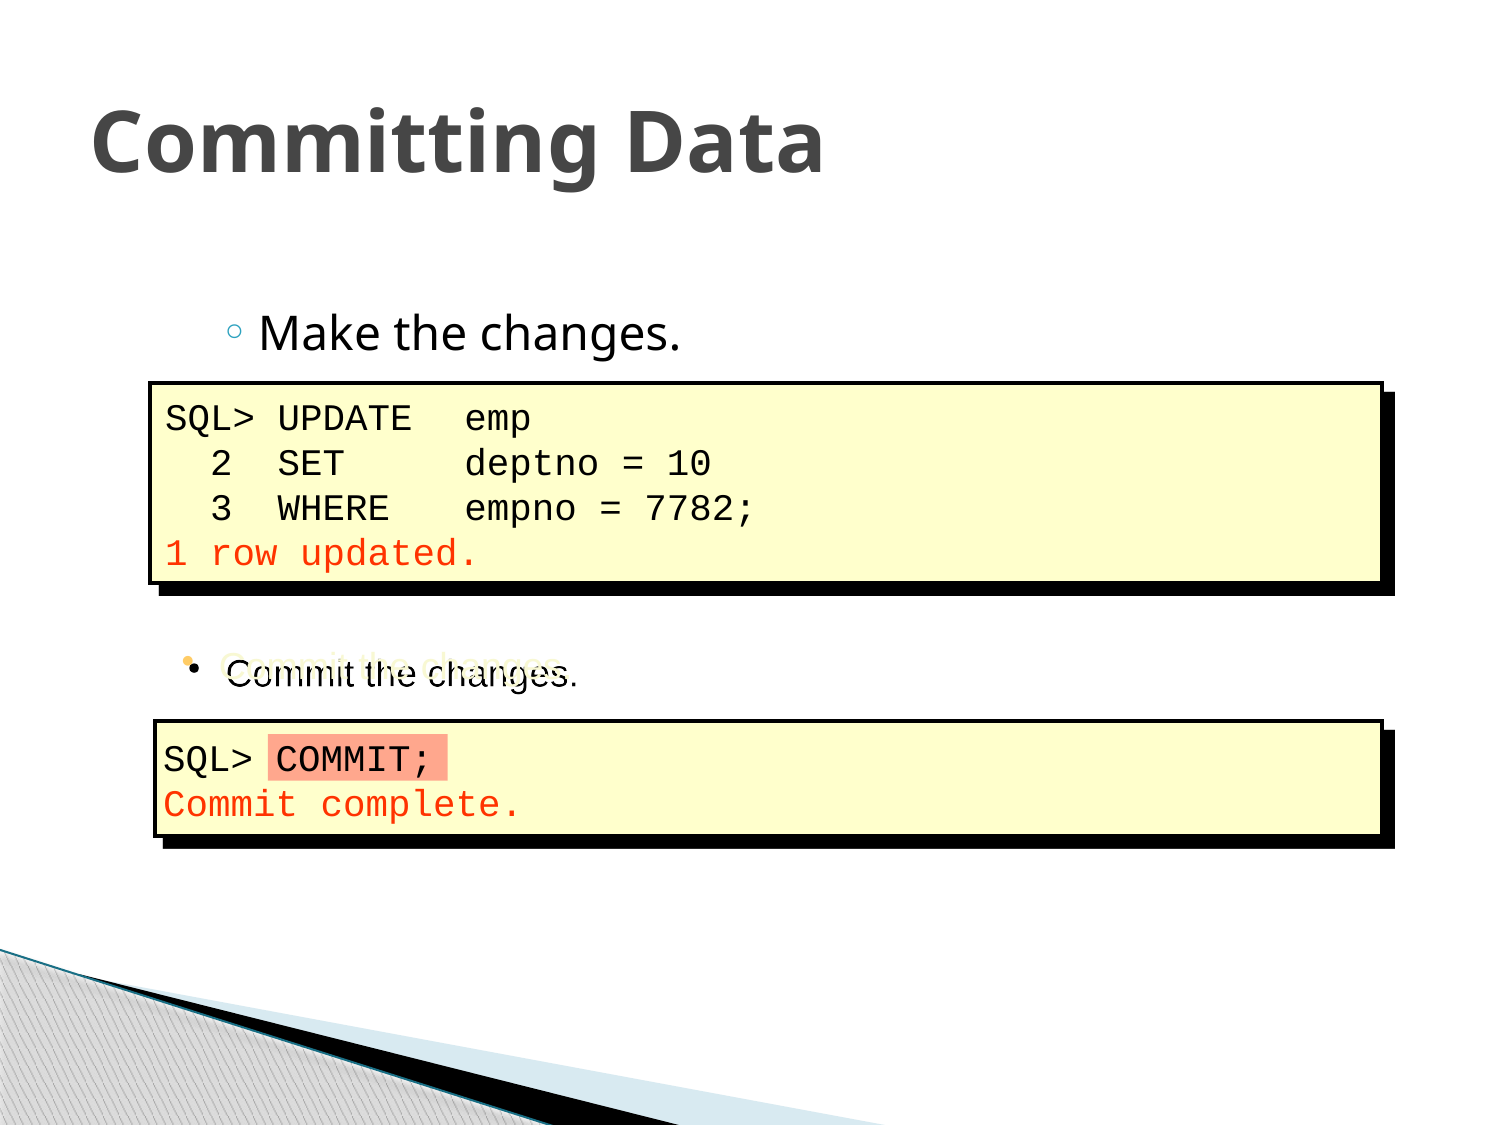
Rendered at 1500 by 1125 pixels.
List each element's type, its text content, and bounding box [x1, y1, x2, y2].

list Make the changes. [141, 294, 1353, 377]
text_box [154, 830, 1382, 836]
title Committing Data [75, 45, 1425, 233]
text_box SQL> COMMIT; Commit complete. [147, 729, 1385, 830]
text_box [154, 721, 1382, 729]
text_box Commit the changes. [147, 638, 1360, 696]
text_box SQL> UPDATE emp 2 SET deptno = 10 3 WHERE empno = 7782; 1 row updated. [150, 383, 1383, 583]
